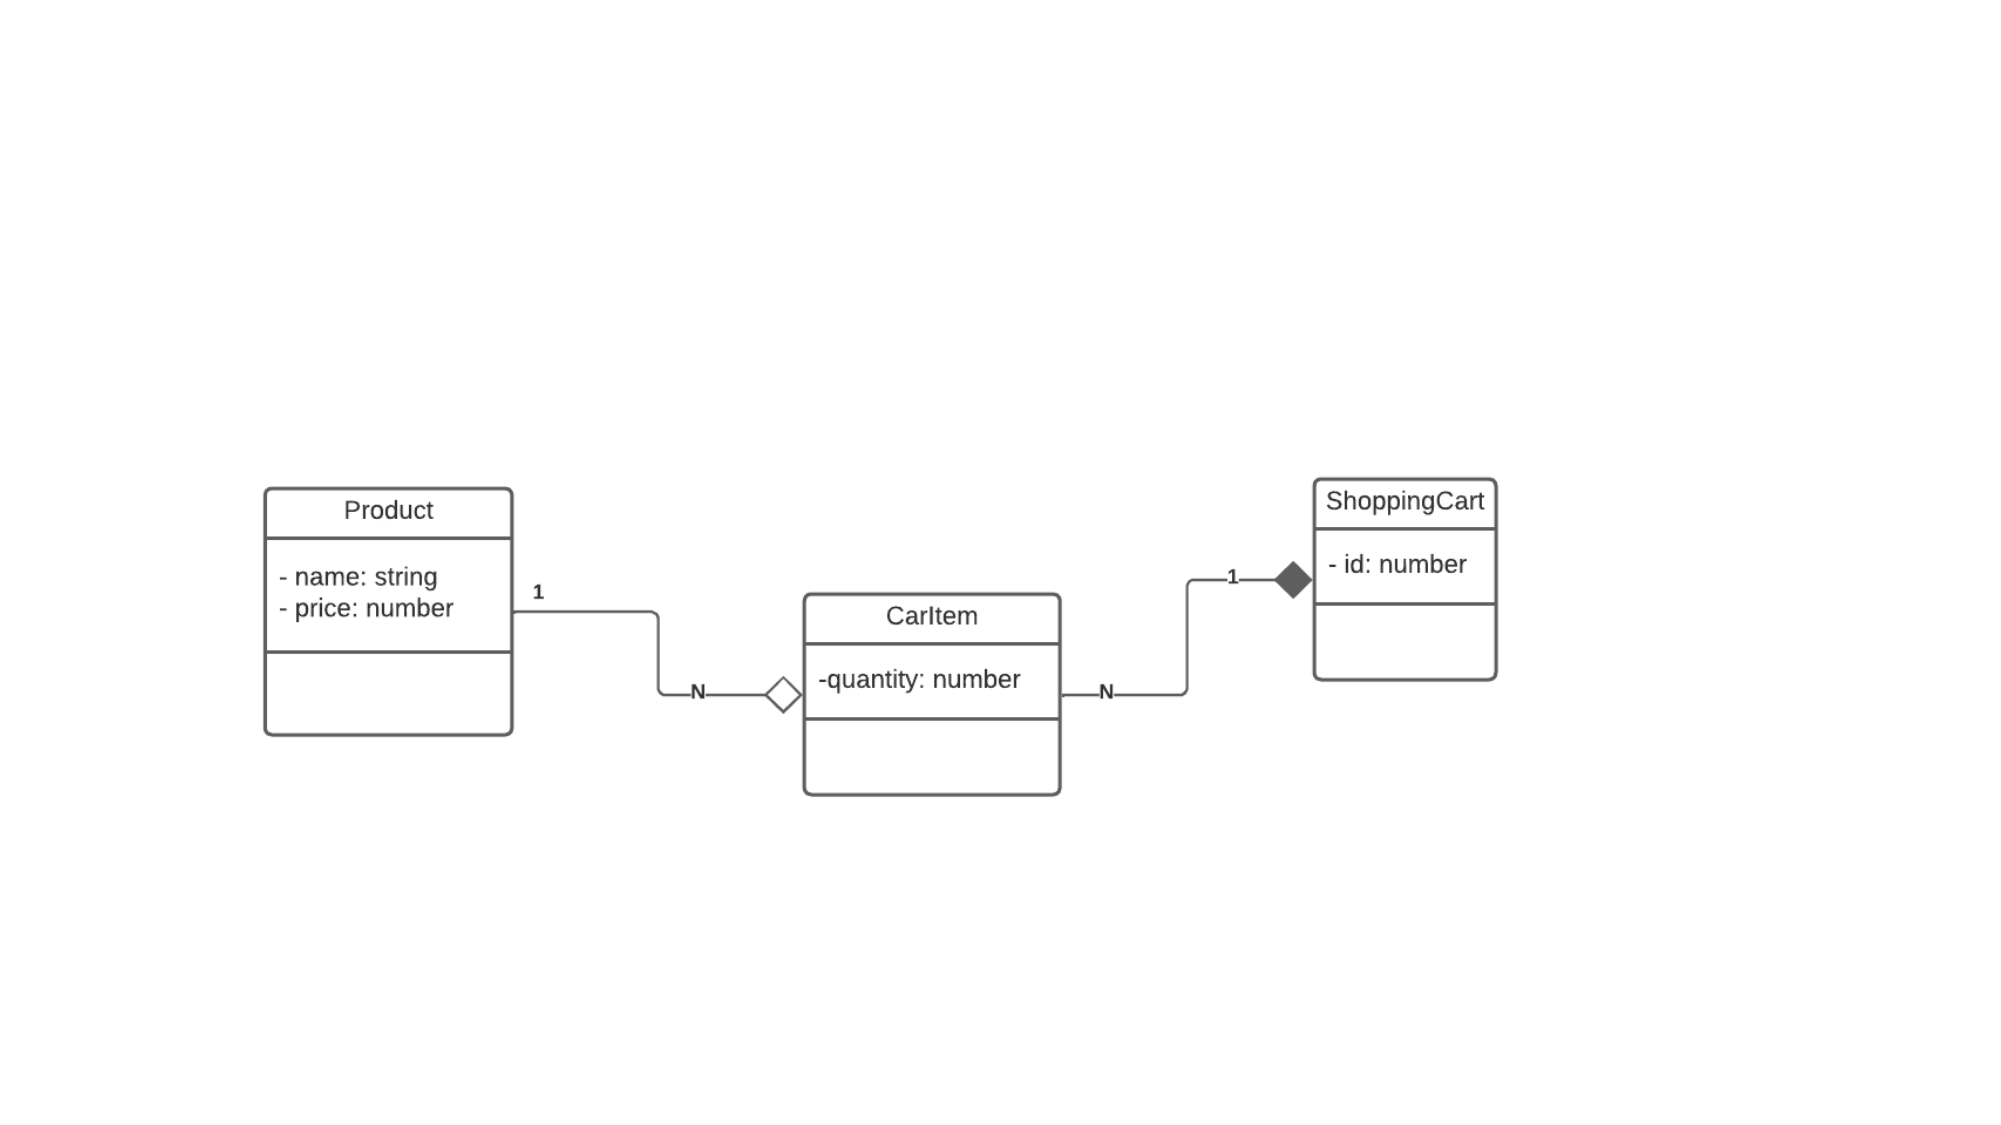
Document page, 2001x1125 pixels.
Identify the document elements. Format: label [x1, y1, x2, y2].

picture [178, 438, 1584, 837]
